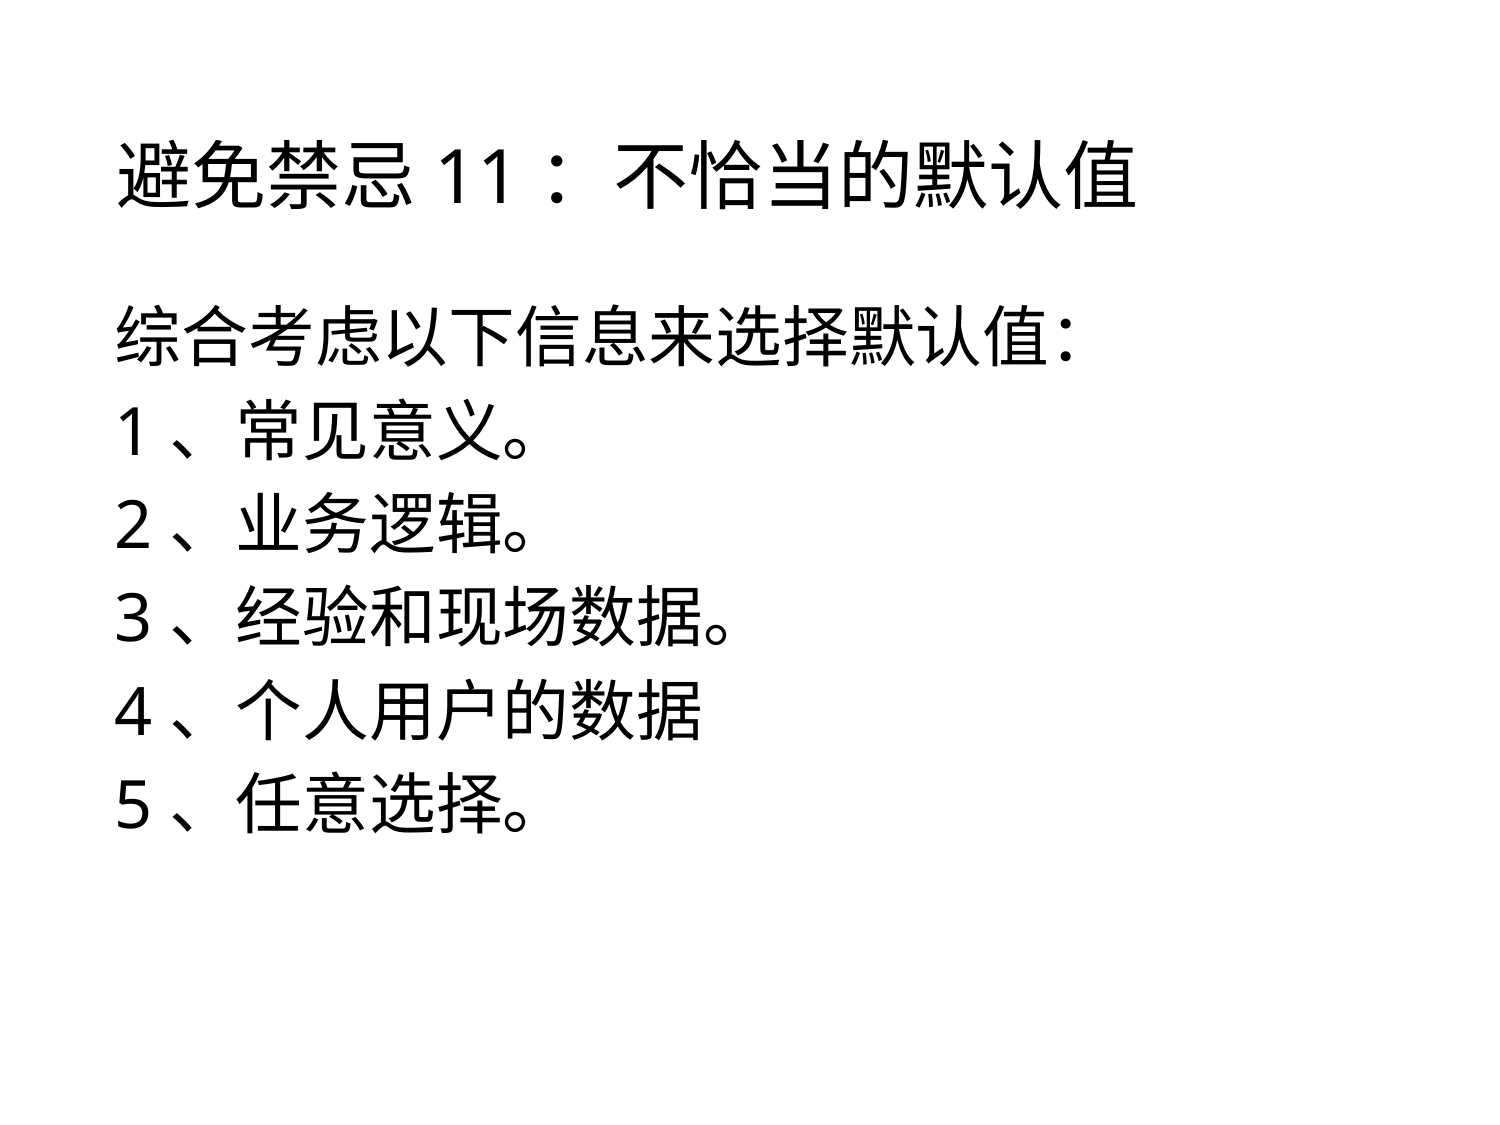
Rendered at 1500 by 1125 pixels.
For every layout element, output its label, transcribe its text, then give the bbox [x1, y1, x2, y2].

text_box 综合考虑以下信息来选择默认值： 1、常见意义。 2、业务逻辑。 3、经验和现场数据。 4、个人用户的数据 5、任意选择。 [99, 287, 1450, 1030]
text_box 避免禁忌11：不恰当的默认值 [101, 114, 1452, 233]
